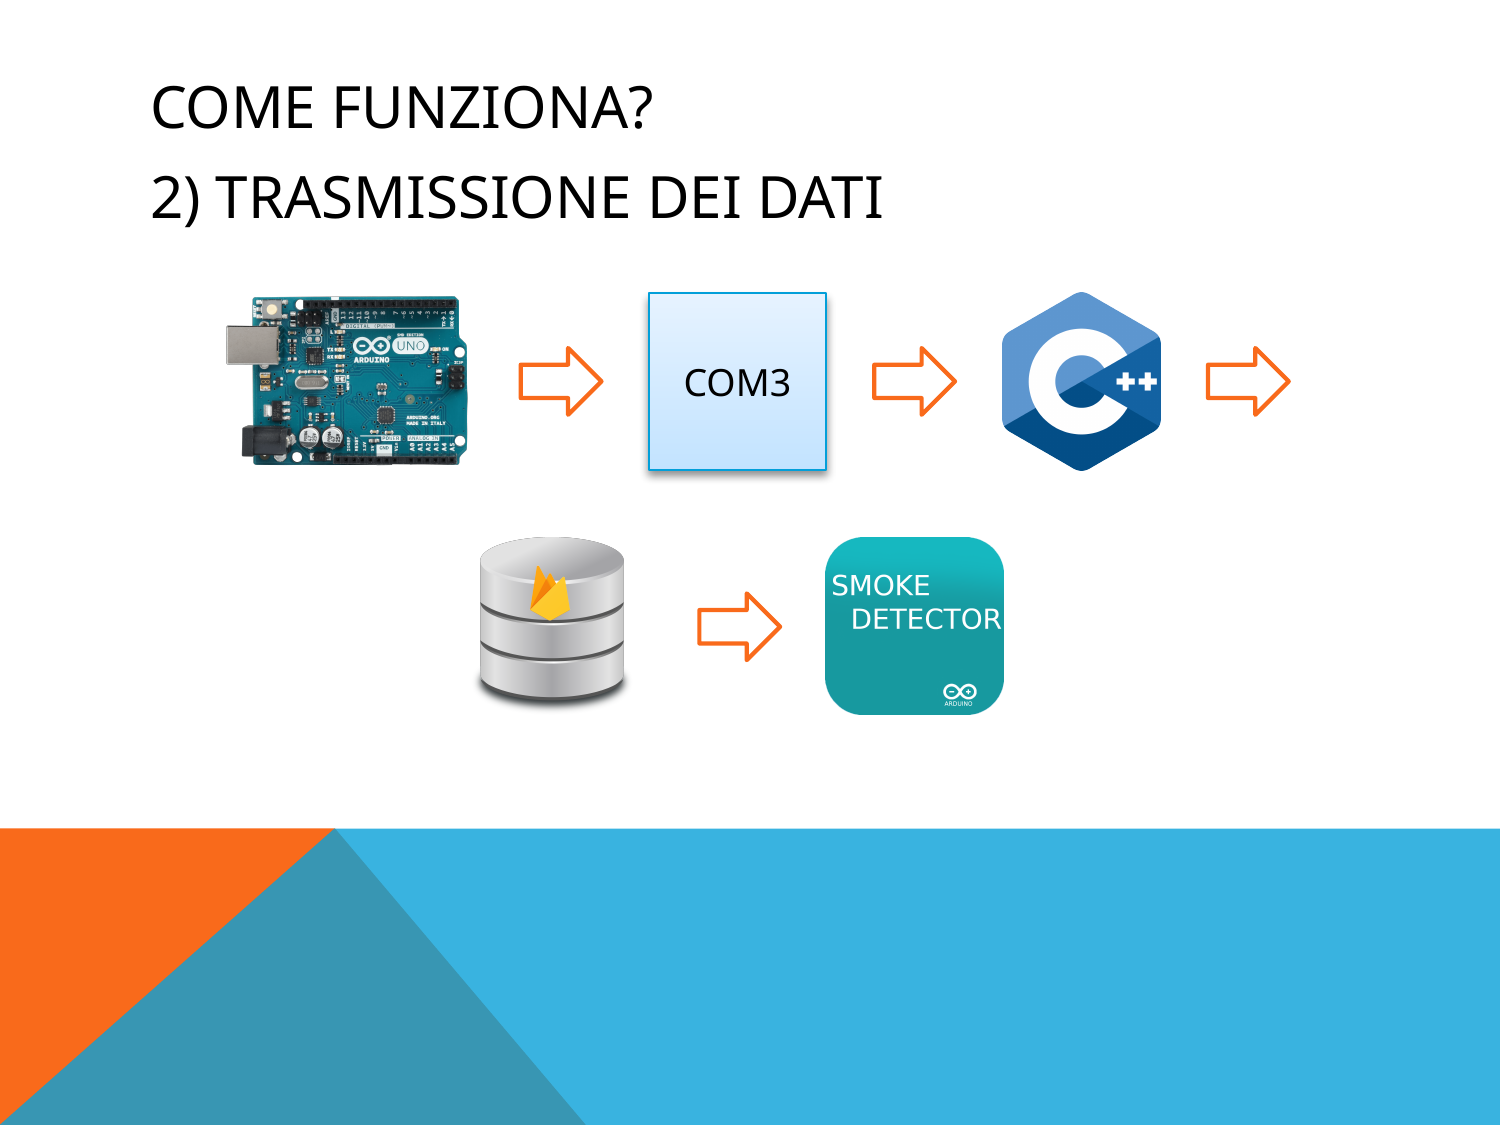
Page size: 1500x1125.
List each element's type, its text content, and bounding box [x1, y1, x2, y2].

picture [1002, 292, 1161, 471]
text_box [518, 346, 604, 417]
text_box [872, 346, 958, 417]
picture [471, 537, 633, 716]
title Come funziona? [135, 60, 1369, 149]
text_box [697, 591, 783, 663]
text_box 2) Trasmissione dei dati [134, 149, 1369, 240]
picture [825, 537, 1004, 716]
text_box COM3 [648, 292, 827, 471]
picture [219, 292, 473, 471]
text_box [1205, 346, 1291, 417]
